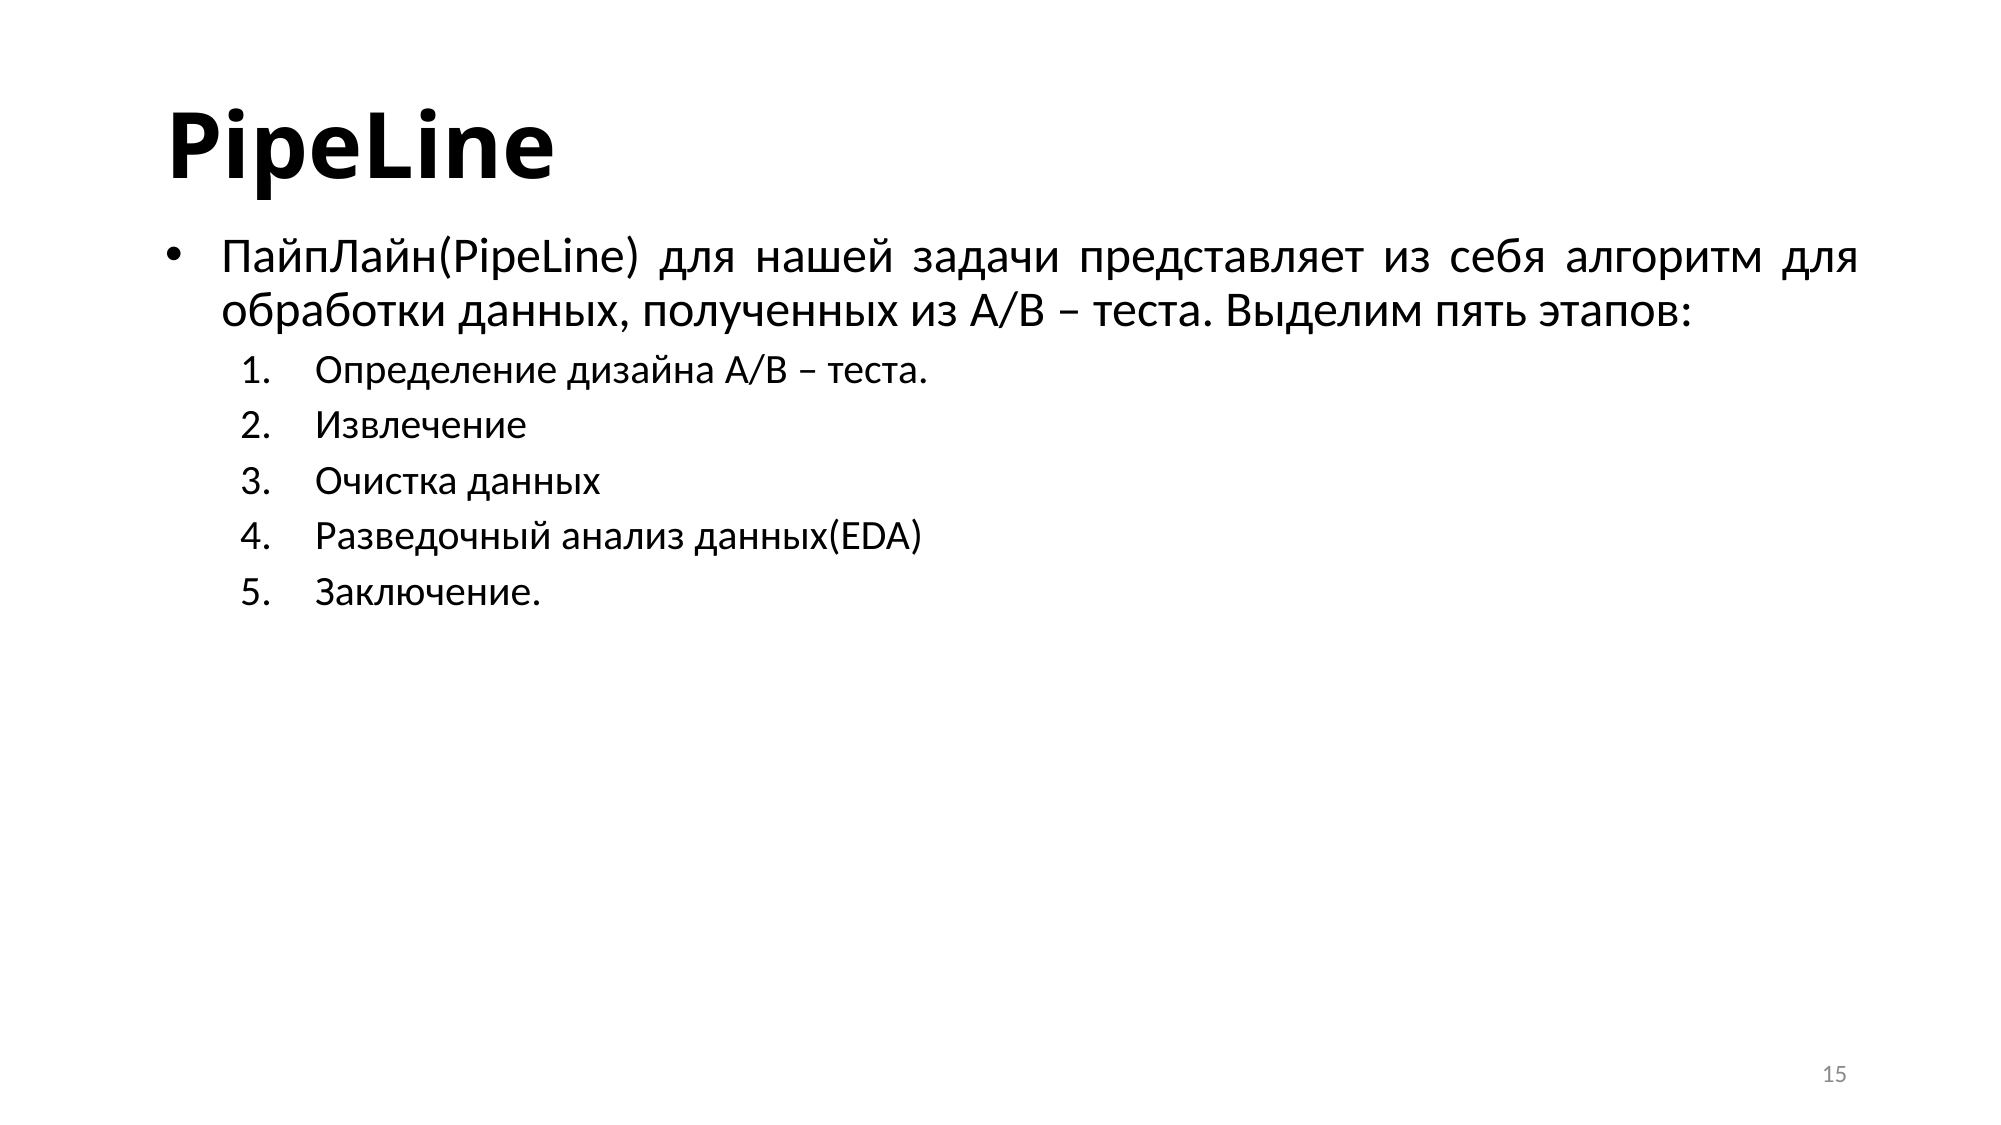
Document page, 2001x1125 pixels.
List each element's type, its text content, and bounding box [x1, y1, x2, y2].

slide_number 15 [1412, 1042, 1863, 1103]
title PipeLine [150, 46, 1876, 206]
list ПайпЛайн(PipeLine) для нашей задачи представляет из себя алгоритм для обработки данных, полученных из A/B – теста. Выделим пять этапов: Определение дизайна A/B – теста. Извлечение Очистка данных Разведочный анализ данных(EDA) Заключение. [150, 221, 1876, 675]
